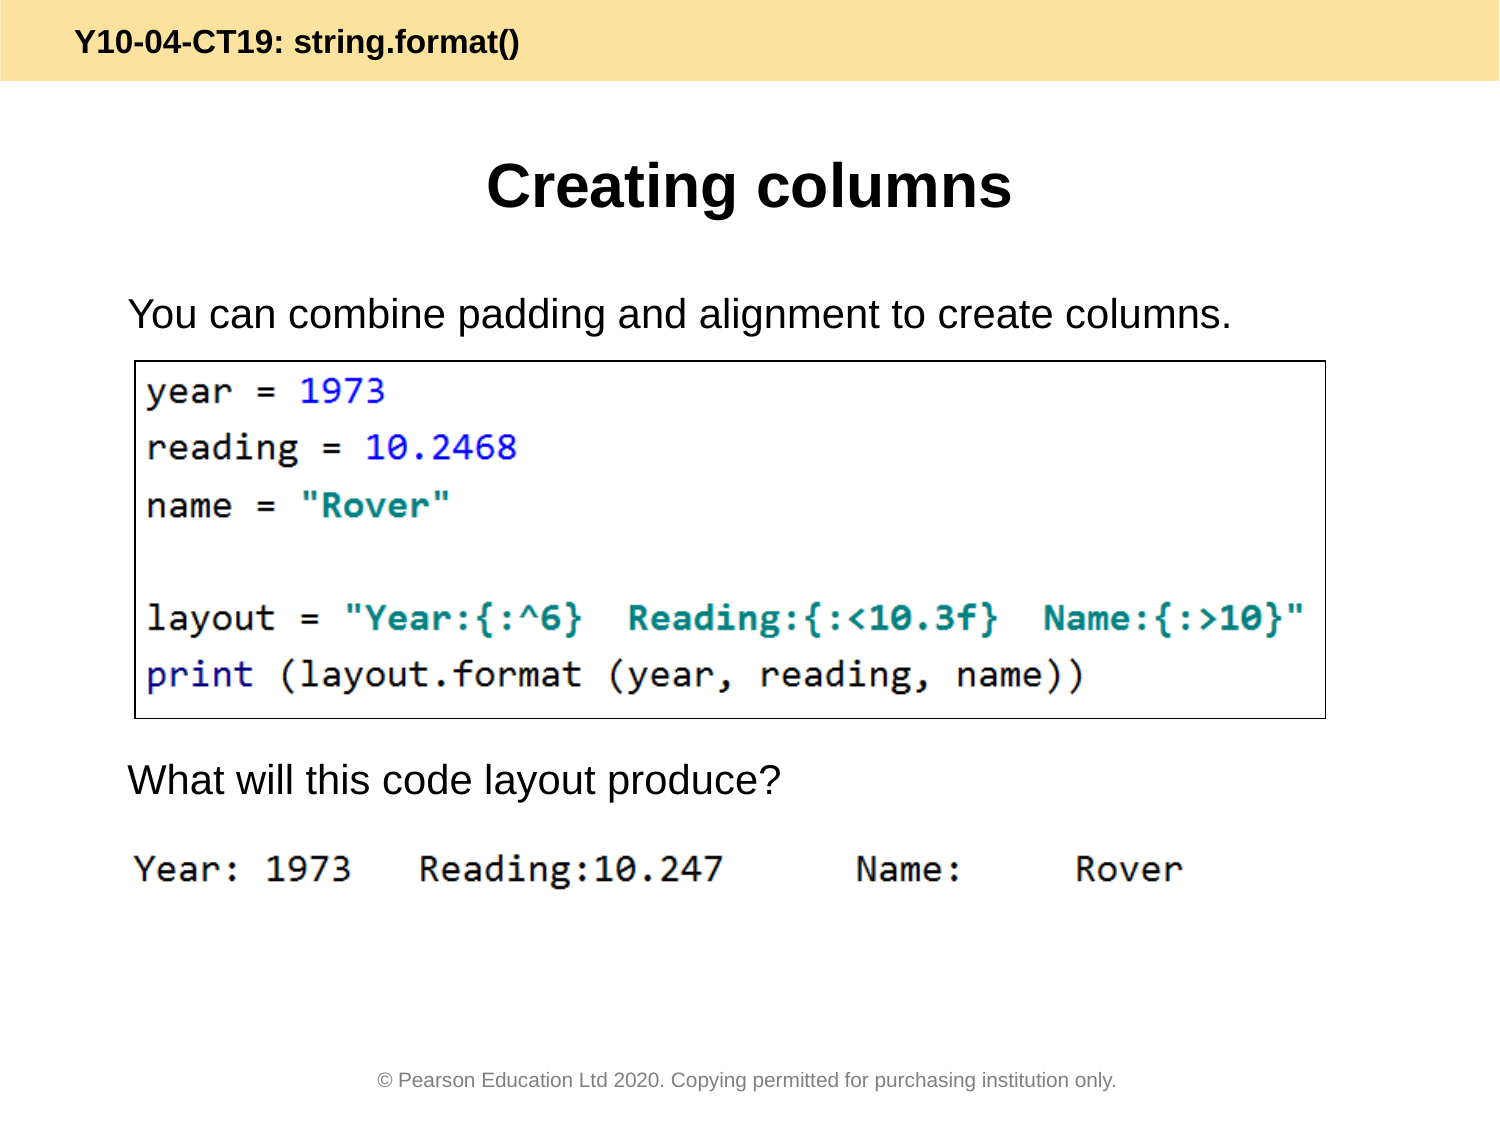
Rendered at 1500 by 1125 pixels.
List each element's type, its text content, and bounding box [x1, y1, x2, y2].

list You can combine padding and alignment to create columns. What will this code layout produce? [112, 278, 1424, 847]
title Creating columns [75, 137, 1425, 279]
picture [135, 361, 1325, 719]
picture [111, 834, 1218, 911]
footer © Pearson Education Ltd 2020. Copying permitted for purchasing institution only. [0, 1059, 1500, 1107]
